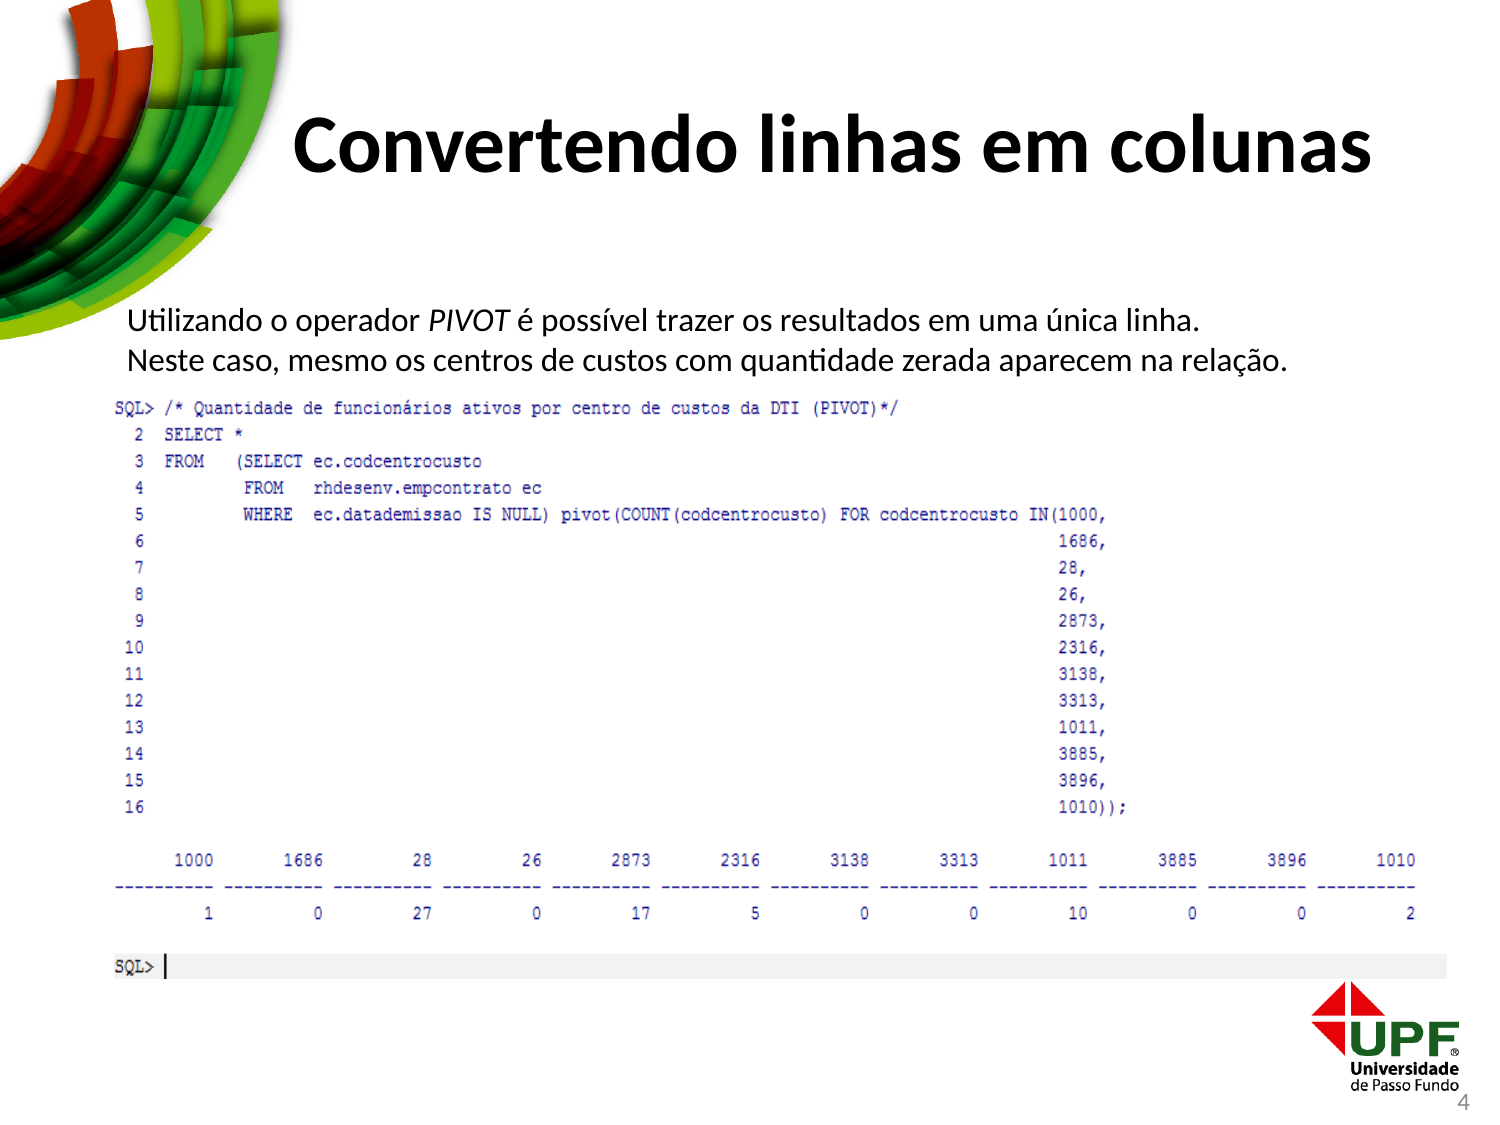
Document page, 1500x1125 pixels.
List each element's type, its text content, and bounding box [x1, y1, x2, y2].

title Convertendo linhas em colunas [242, 45, 1425, 233]
text_box Utilizando o operador PIVOT é possível trazer os resultados em uma única linha. Neste caso, mesmo os centros de custos com quantidade zerada aparecem na relação. [112, 290, 1399, 386]
slide_number 4 [1246, 1070, 1486, 1125]
picture [0, 0, 1500, 1125]
